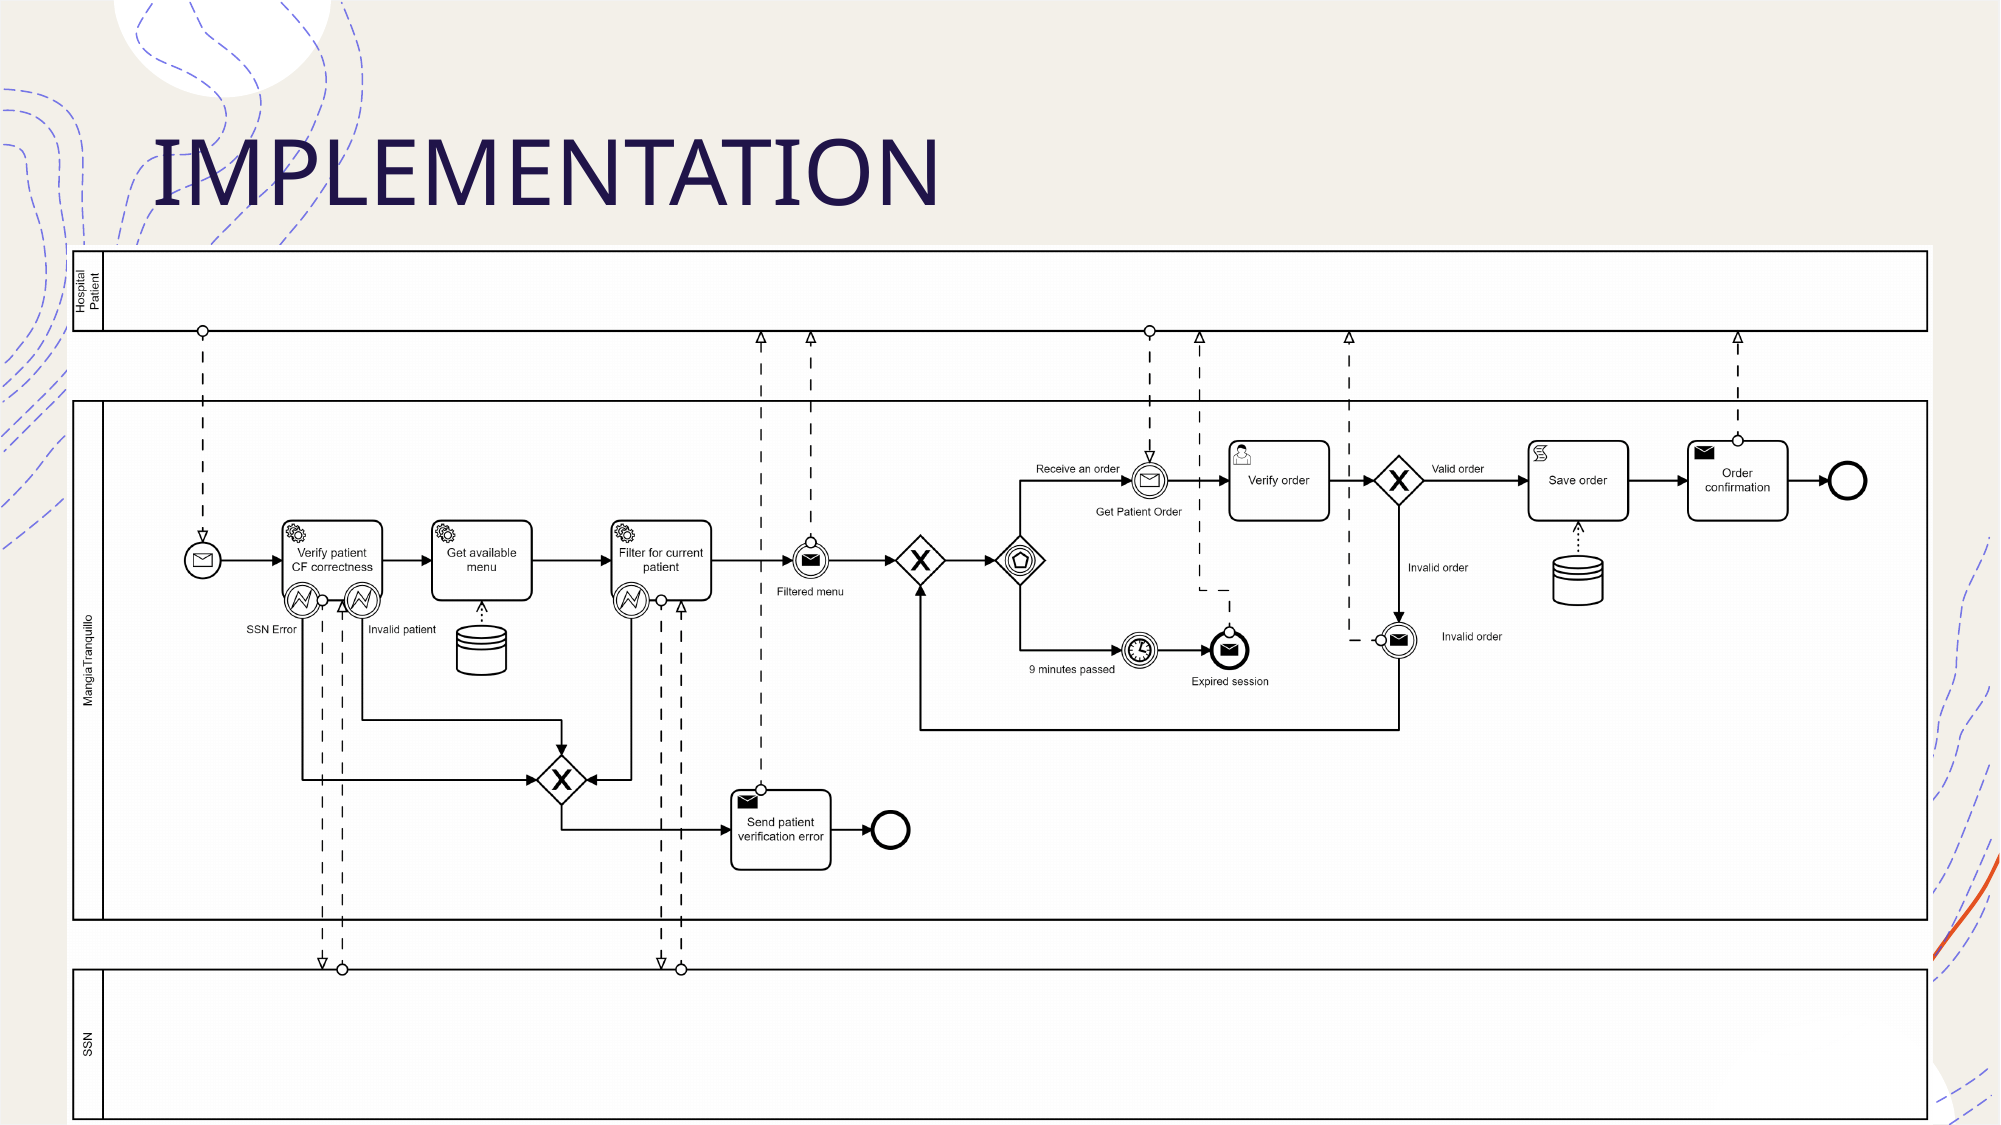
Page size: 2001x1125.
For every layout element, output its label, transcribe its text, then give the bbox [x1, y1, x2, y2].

title IMPLEMENTATION [137, 59, 1863, 245]
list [66, 245, 1933, 1125]
